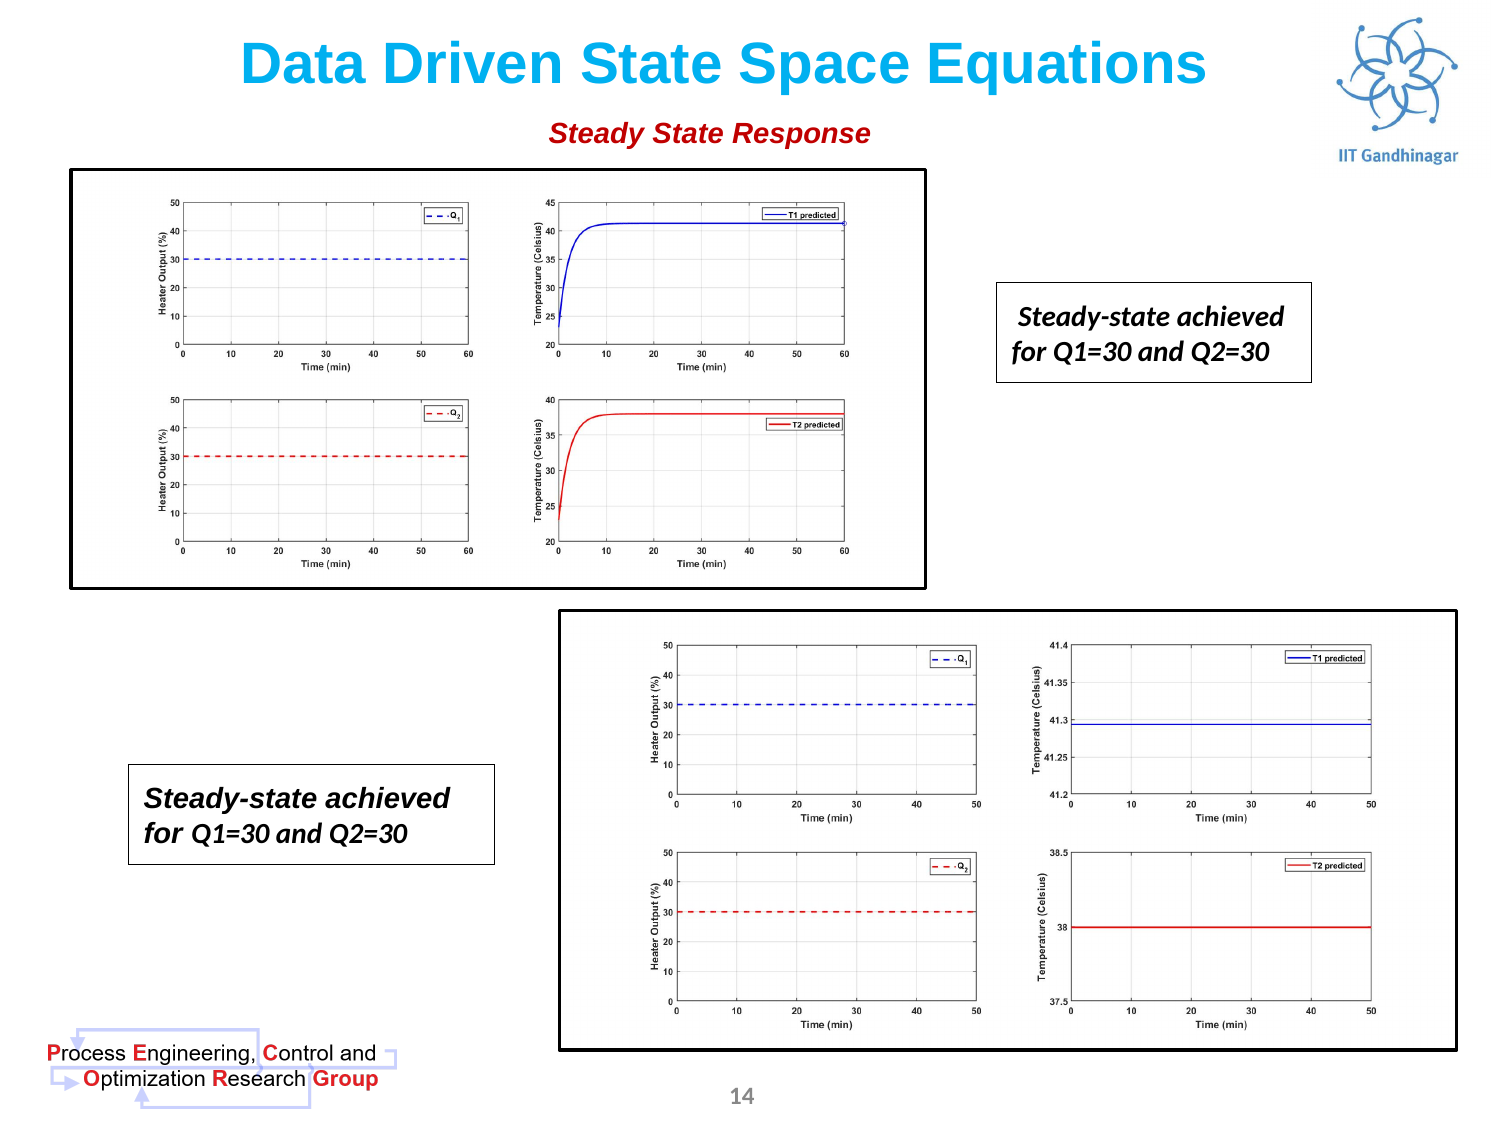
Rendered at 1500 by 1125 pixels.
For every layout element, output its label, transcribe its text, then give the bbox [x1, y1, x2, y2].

text_box Data Driven State Space Equations [46, 18, 1238, 174]
text_box Steady State Response [200, 99, 1083, 200]
slide_number 14 [689, 1065, 794, 1125]
picture [45, 1028, 397, 1109]
picture [1311, 0, 1492, 178]
picture [72, 171, 925, 587]
picture [560, 612, 1456, 1049]
text_box Steady-state achieved for Q1=30 and Q2=30 [128, 764, 495, 865]
text_box Steady-state achieved for Q1=30 and Q2=30 [996, 282, 1312, 383]
